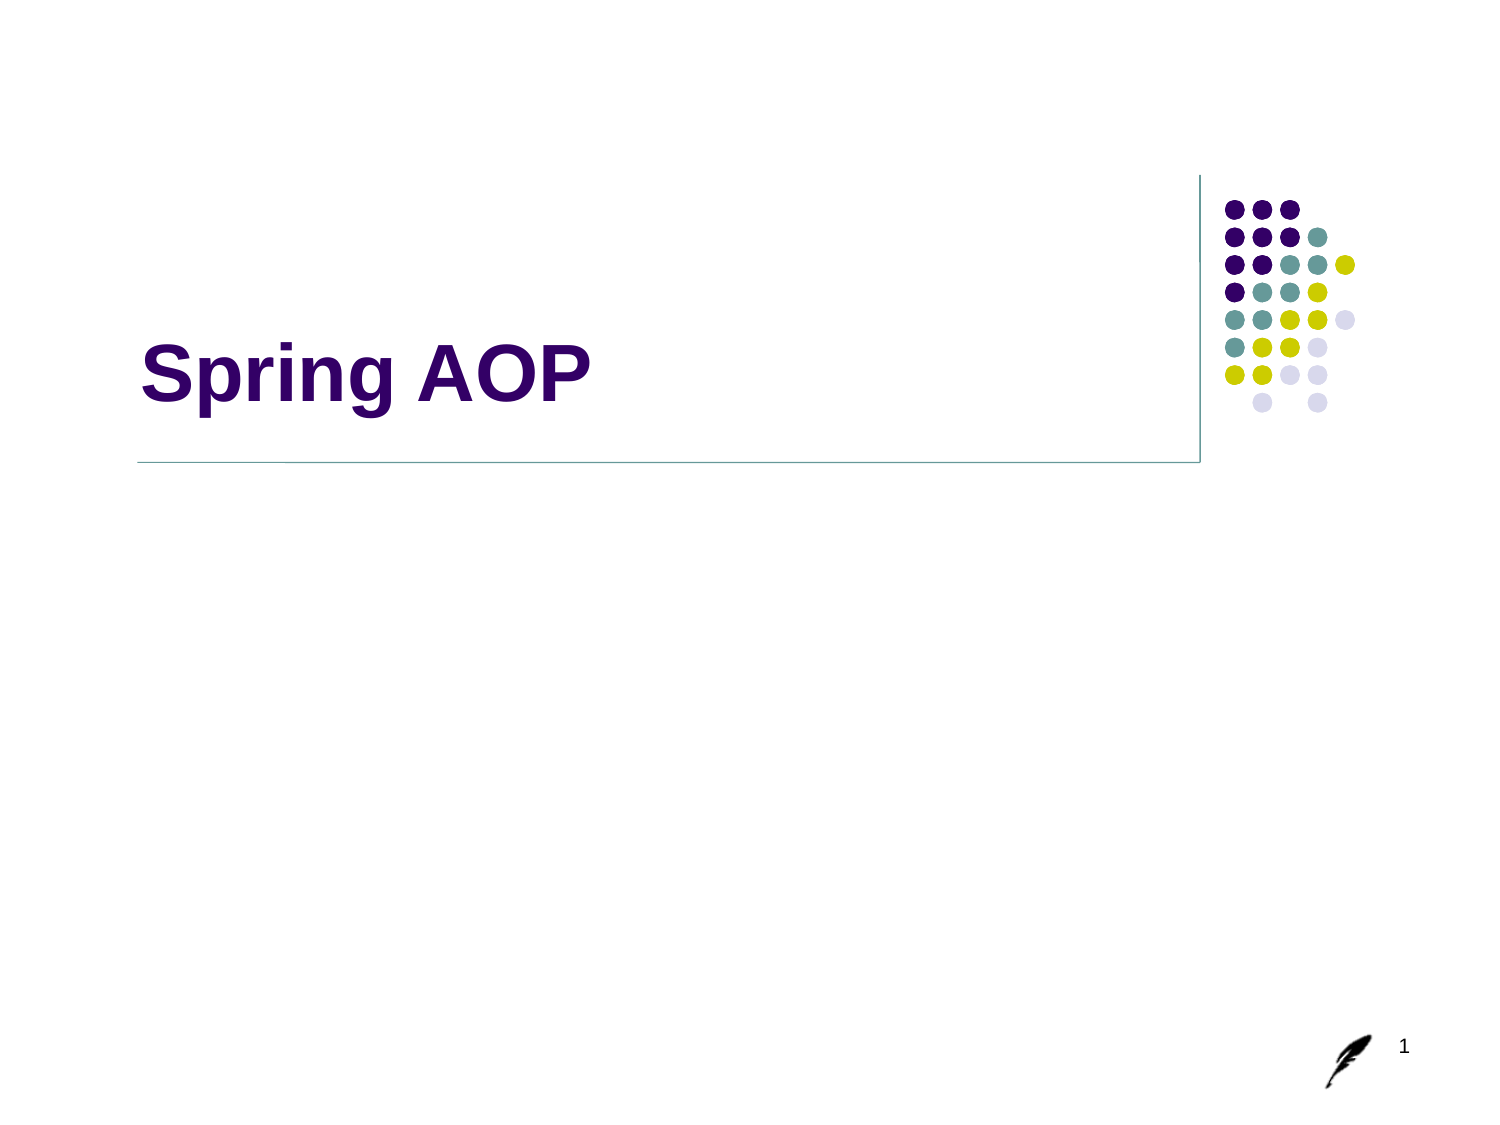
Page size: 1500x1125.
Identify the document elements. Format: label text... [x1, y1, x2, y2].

slide_number 1 [1074, 1025, 1425, 1100]
title Spring AOP [125, 75, 1174, 425]
